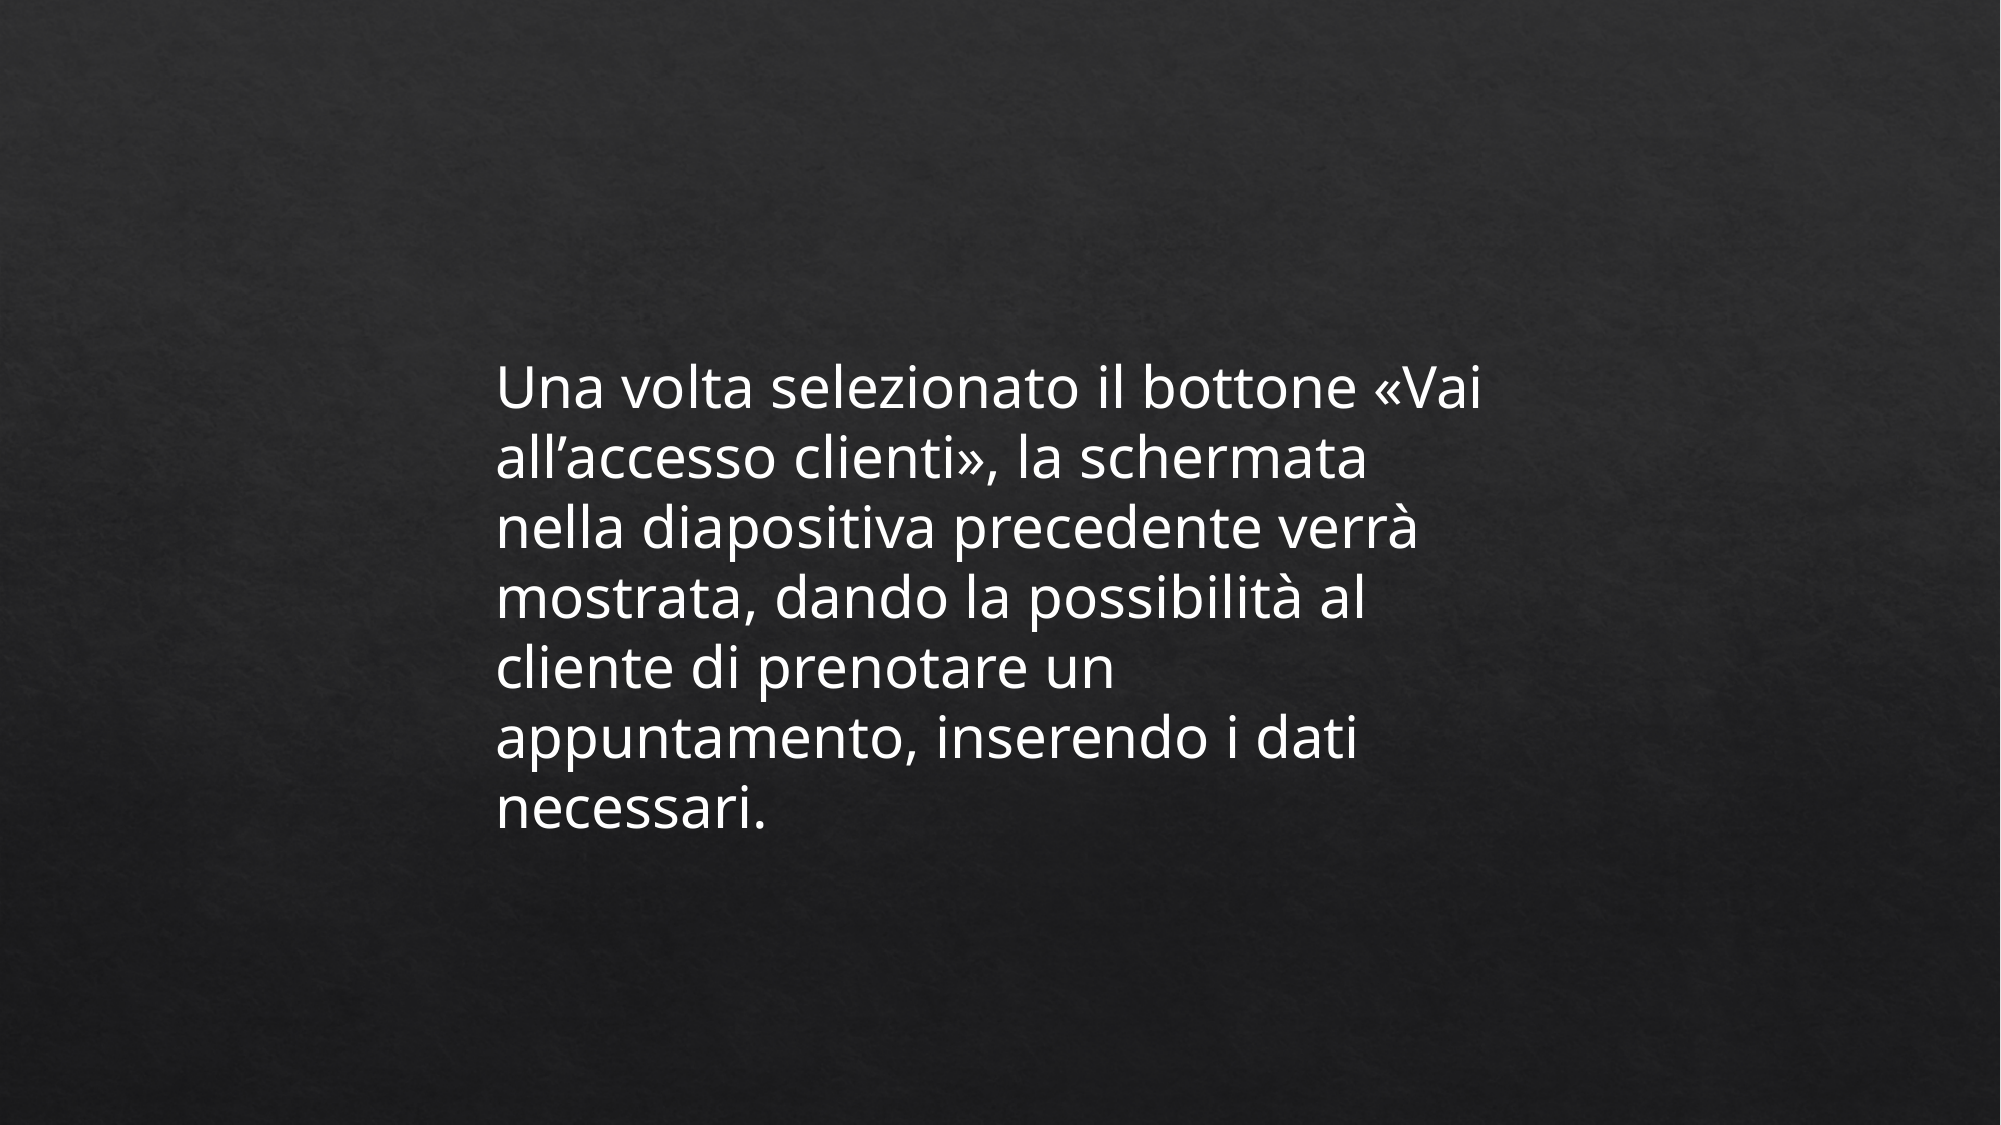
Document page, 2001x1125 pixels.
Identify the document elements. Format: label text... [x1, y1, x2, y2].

text_box Una volta selezionato il bottone «Vai all’accesso clienti», la schermata nella diapositiva precedente verrà mostrata, dando la possibilità al cliente di prenotare un appuntamento, inserendo i dati necessari. [480, 342, 1520, 848]
